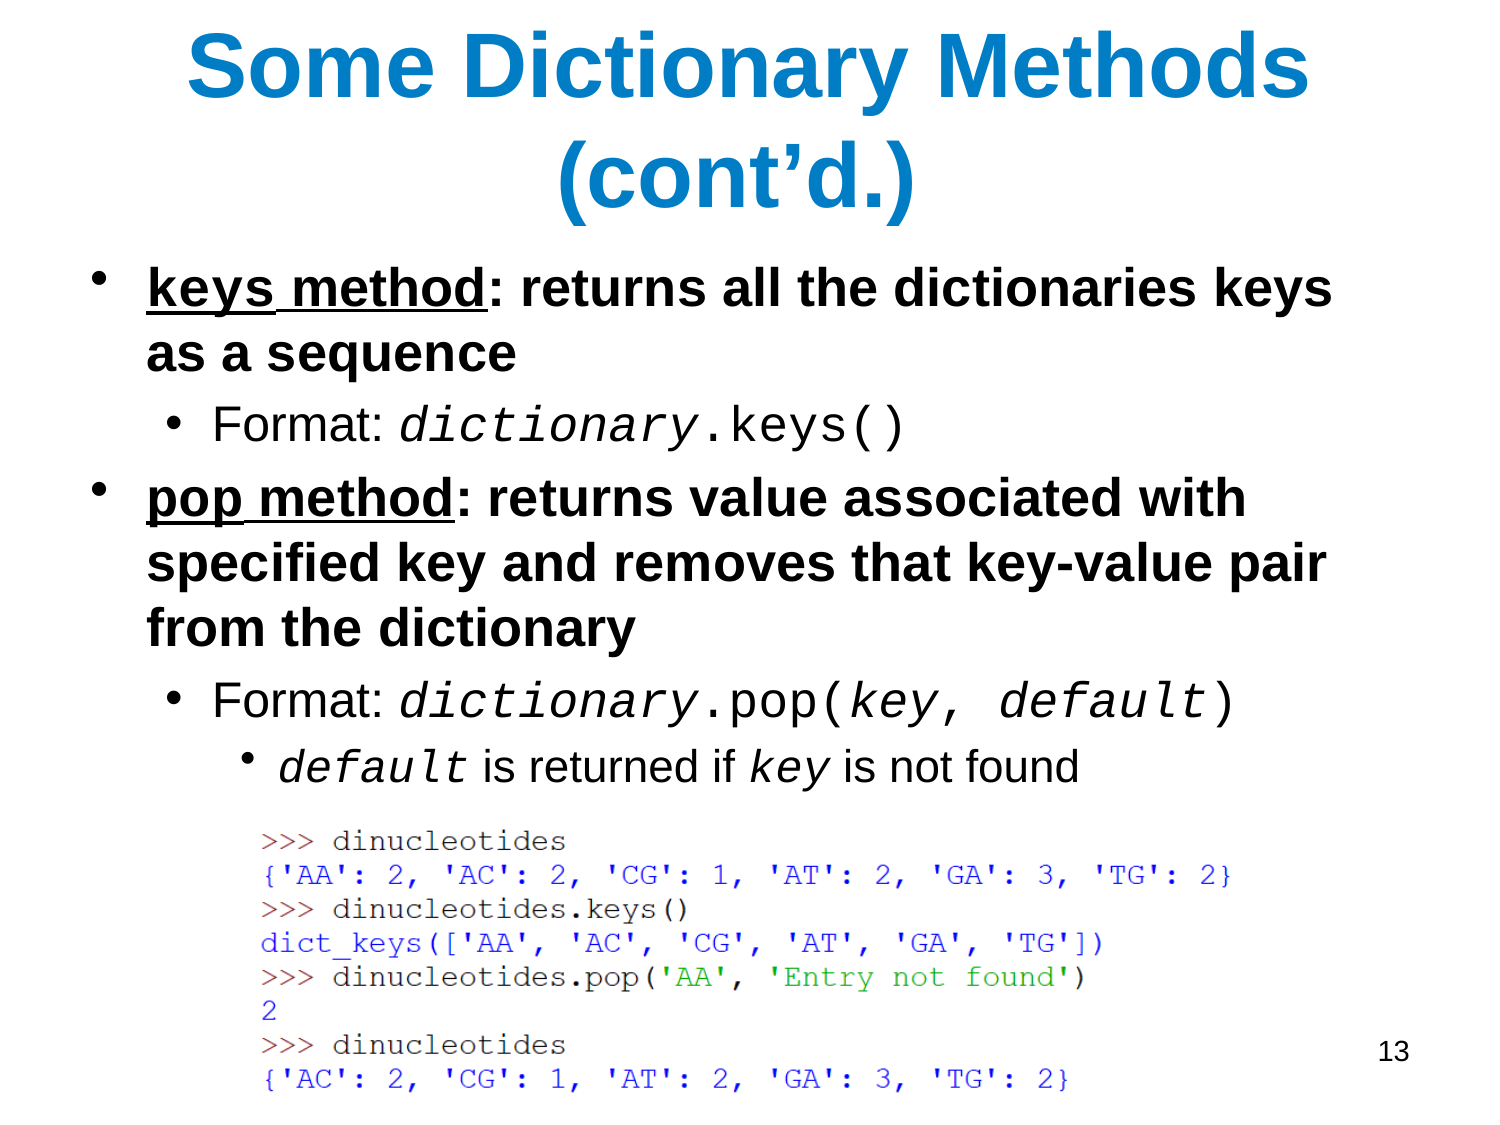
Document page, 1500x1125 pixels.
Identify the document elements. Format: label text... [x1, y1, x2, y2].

slide_number 13 [1245, 1024, 1426, 1103]
title Some Dictionary Methods (cont’d.) [75, 22, 1425, 210]
picture [257, 824, 1243, 1098]
list keys method: returns all the dictionaries keys as a sequence Format: dictionary.keys() pop method: returns value associated with specified key and removes that key-value pair from the dictionary Format: dictionary.pop(key, default) default is returned if key is not found [75, 244, 1425, 987]
